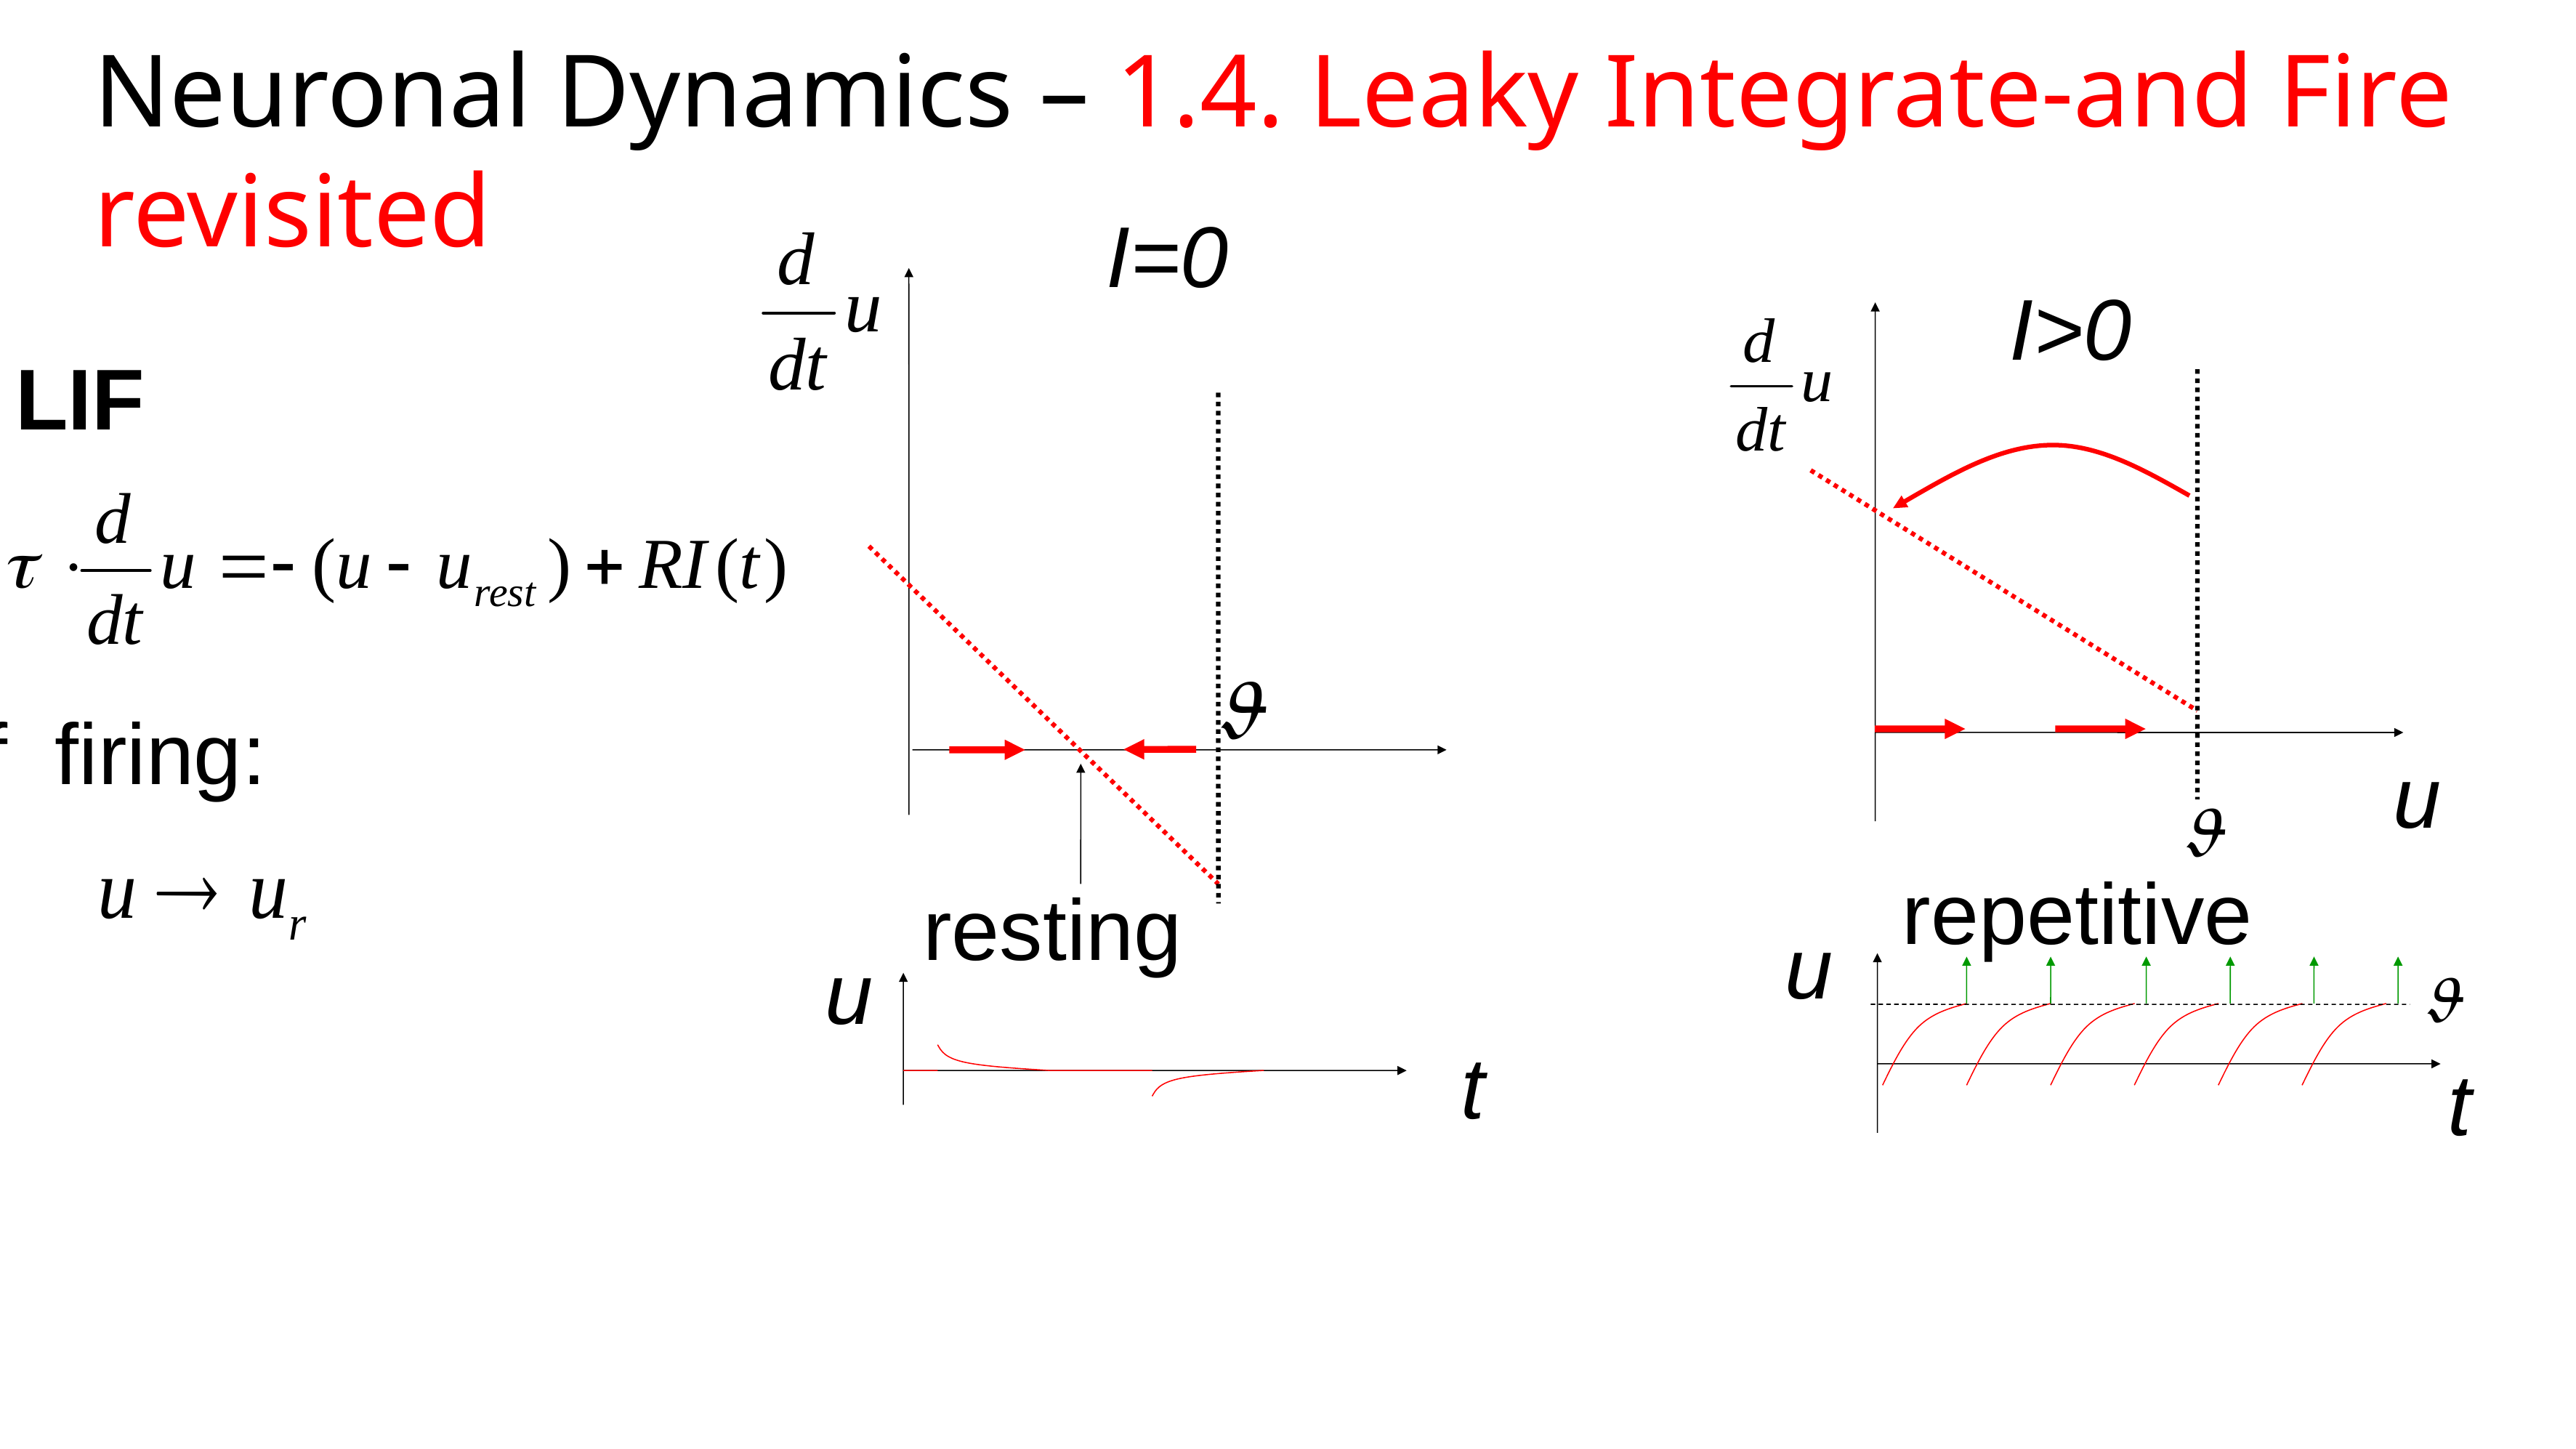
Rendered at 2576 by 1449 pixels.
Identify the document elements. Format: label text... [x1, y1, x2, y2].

text_box I=0 [1095, 195, 1356, 310]
text_box [899, 972, 908, 1070]
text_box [16, 693, 325, 961]
text_box [1264, 1065, 1407, 1075]
text_box [1293, 745, 1447, 755]
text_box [0, 475, 799, 661]
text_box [750, 213, 901, 407]
text_box [1076, 763, 1086, 868]
text_box [904, 267, 913, 584]
title Neuronal Dynamics – 1.4. Leaky Integrate-and Fire revisited [83, 21, 2570, 198]
text_box LIF [4, 337, 257, 453]
text_box [1152, 1070, 1264, 1097]
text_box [1780, 852, 2482, 1134]
text_box [949, 745, 1025, 755]
text_box t [1450, 1027, 1490, 1142]
text_box [937, 1044, 1049, 1071]
text_box resting [912, 868, 1253, 984]
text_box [1209, 660, 1290, 762]
text_box [1123, 745, 1197, 754]
text_box u [814, 932, 855, 1047]
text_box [1720, 267, 2447, 876]
